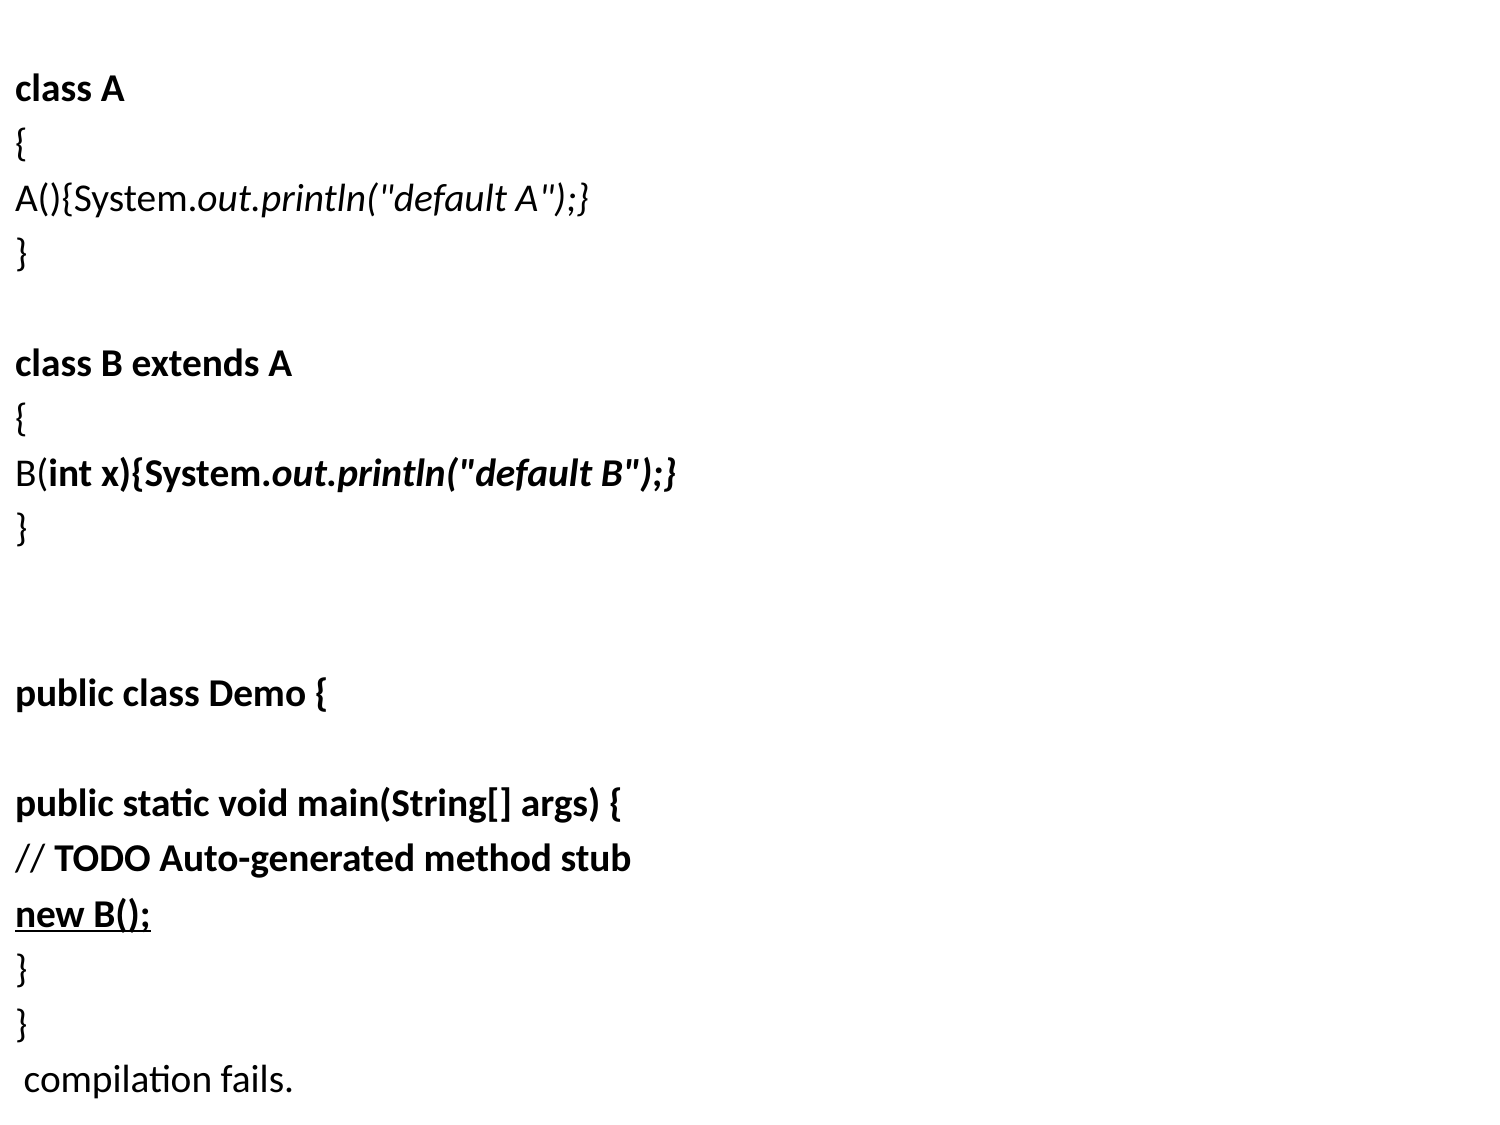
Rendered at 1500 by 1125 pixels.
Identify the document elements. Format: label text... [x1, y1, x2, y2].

list class A { A(){System.out.println("default A");} } class B extends A { B(int x){System.out.println("default B");} } public class Demo { public static void main(String[] args) { // TODO Auto-generated method stub new B(); } } compilation fails. [0, 54, 1425, 1125]
